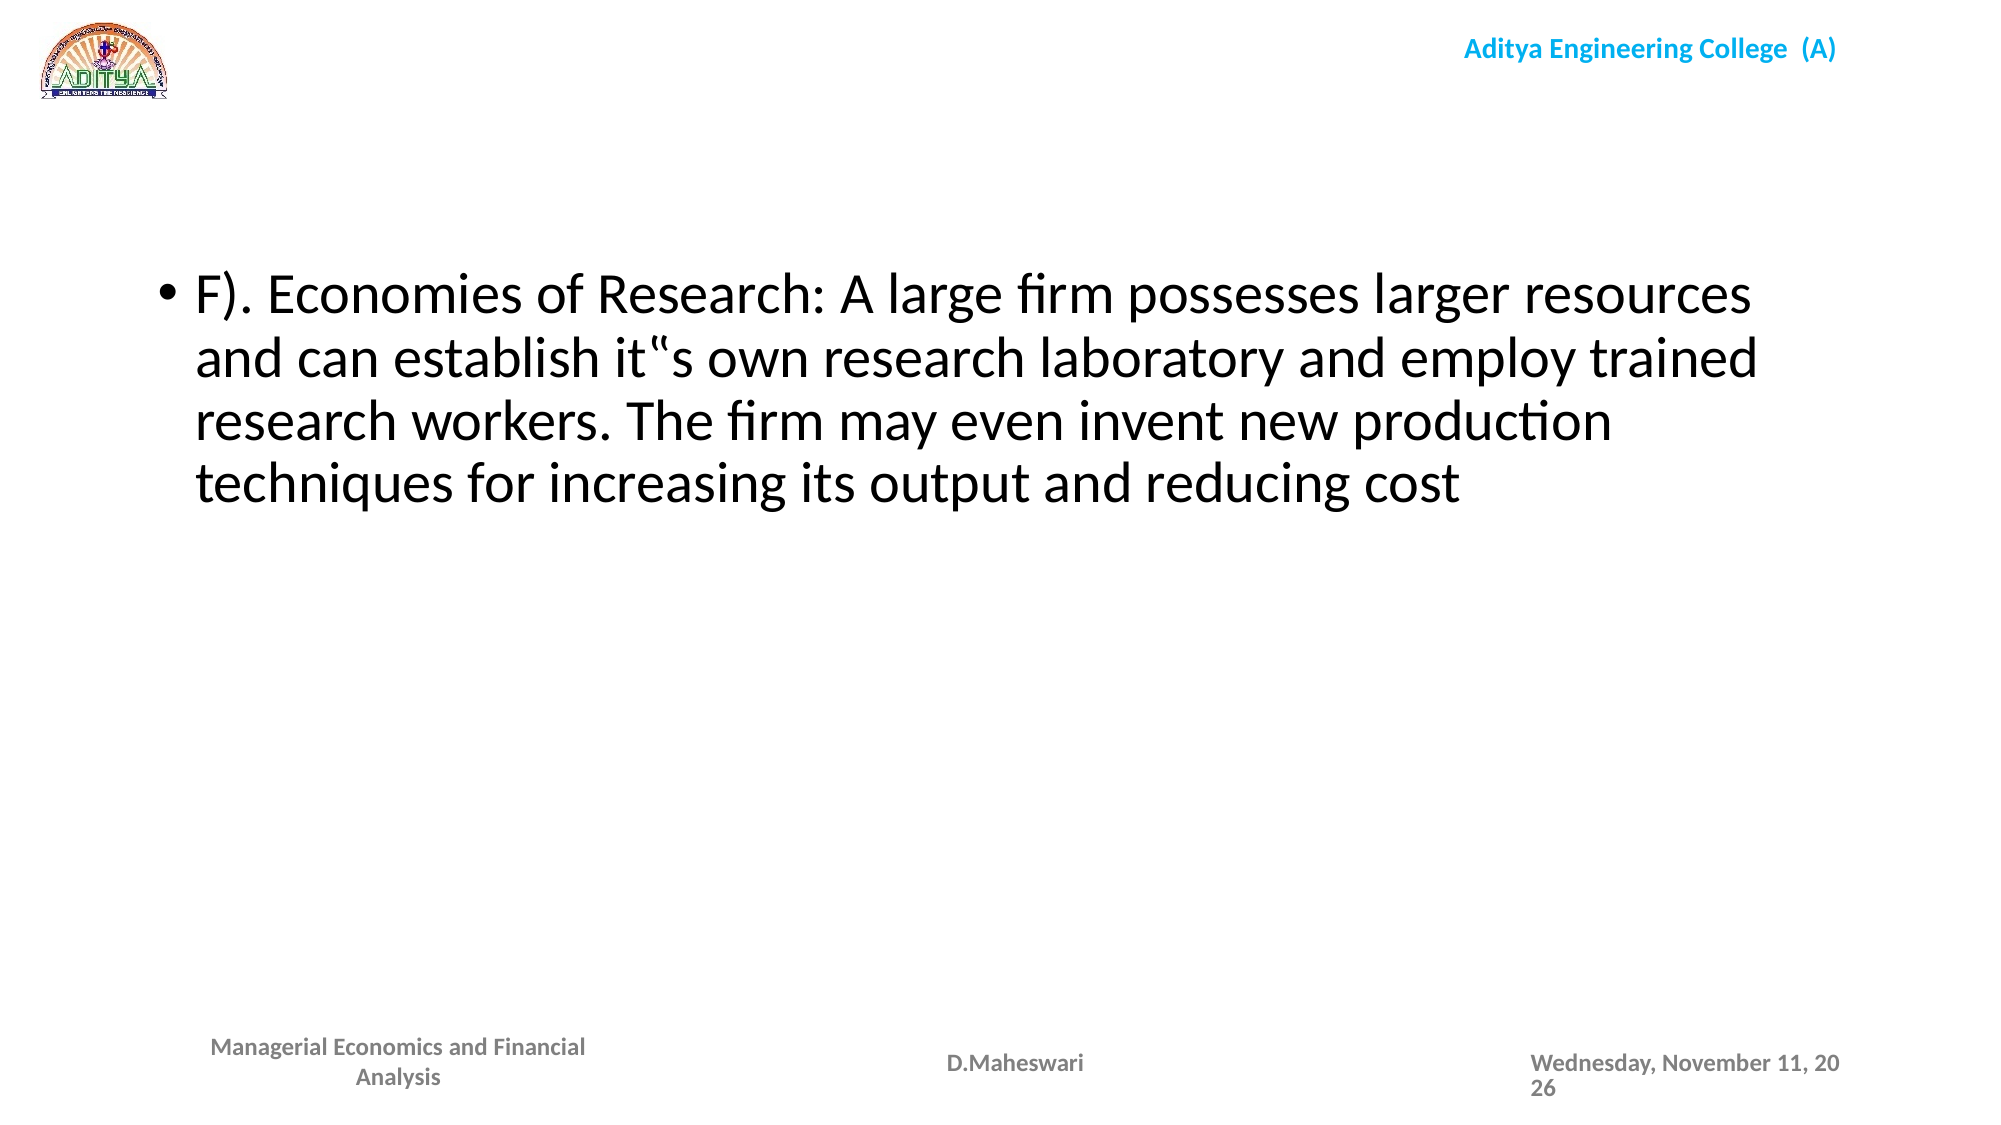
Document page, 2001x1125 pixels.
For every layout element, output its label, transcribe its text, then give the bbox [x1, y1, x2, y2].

footer D.Maheswari [843, 1031, 1188, 1092]
picture [39, 22, 168, 99]
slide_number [1515, 1031, 1861, 1092]
list F). Economies of Research: A large firm possesses larger resources and can establish it‟s own research laboratory and employ trained research workers. The firm may even invent new production techniques for increasing its output and reducing cost [142, 256, 1868, 1000]
